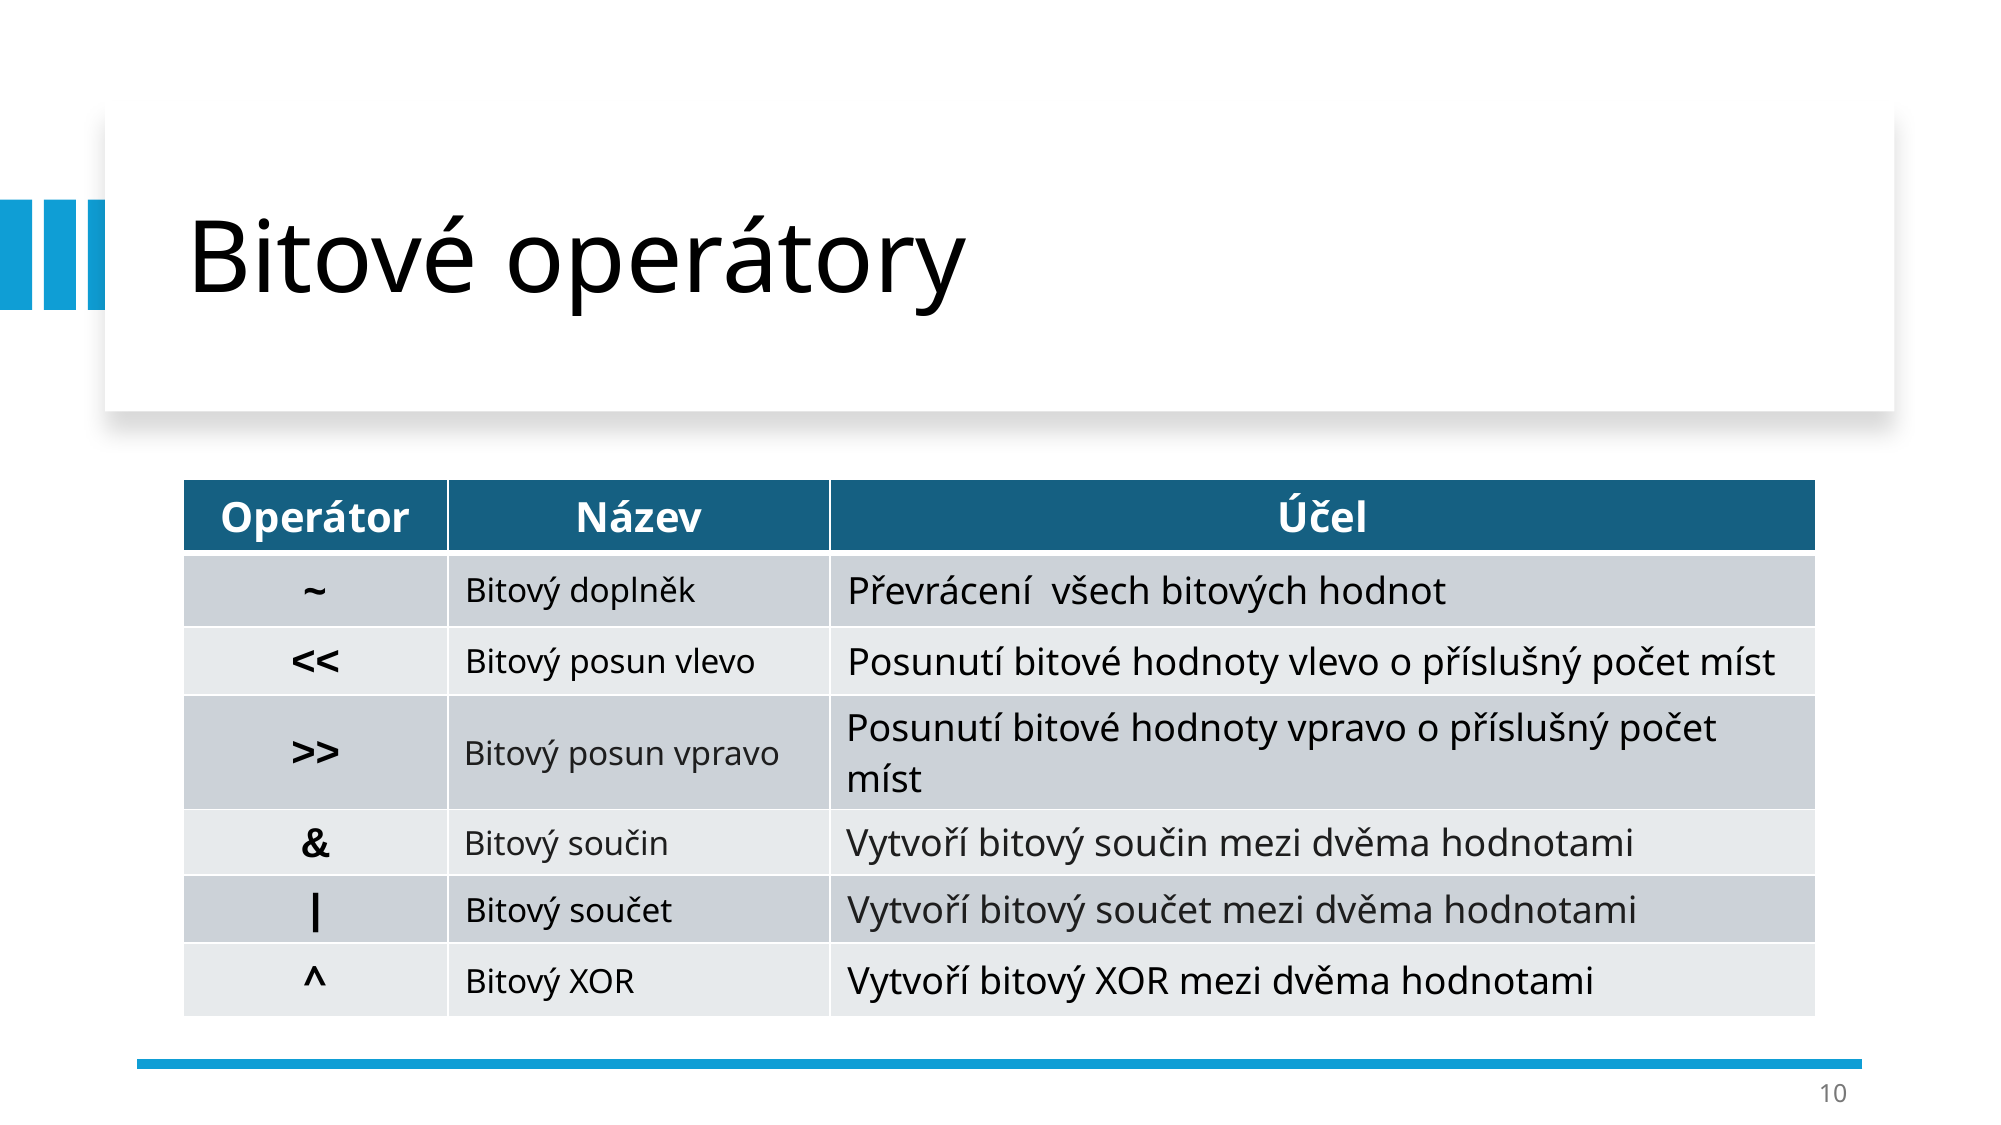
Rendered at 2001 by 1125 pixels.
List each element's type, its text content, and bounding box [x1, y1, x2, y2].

table_cell Bitový posun vlevo [449, 628, 829, 694]
text_box [103, 99, 1896, 413]
table_cell Vytvoří bitový XOR mezi dvěma hodnotami [831, 944, 1815, 1016]
table_cell ~ [184, 556, 447, 626]
table_cell Bitový doplněk [449, 556, 829, 626]
table_cell Bitový posun vpravo [449, 696, 829, 809]
title Bitové operátory [171, 132, 1840, 388]
table_cell Vytvoří bitový součin mezi dvěma hodnotami [831, 810, 1815, 874]
text_box [0, 0, 2000, 1125]
table_cell ^ [184, 944, 447, 1016]
table_cell | [184, 876, 447, 942]
table_cell Vytvoří bitový součet mezi dvěma hodnotami [831, 876, 1815, 942]
table_cell Bitový XOR [449, 944, 829, 1016]
table_cell Posunutí bitové hodnoty vpravo o příslušný počet míst [831, 696, 1815, 809]
table_cell & [184, 810, 447, 874]
slide_number 10 [1412, 1065, 1863, 1125]
table_cell << [184, 628, 447, 694]
table_cell Bitový součin [449, 810, 829, 874]
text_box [0, 199, 121, 311]
table_header Název [449, 480, 829, 550]
table_cell >> [184, 696, 447, 809]
table_cell Posunutí bitové hodnoty vlevo o příslušný počet míst [831, 628, 1815, 694]
table_header Účel [831, 480, 1815, 550]
table_cell Bitový součet [449, 876, 829, 942]
table_header Operátor [184, 480, 447, 550]
table_cell Převrácení všech bitových hodnot [831, 556, 1815, 626]
